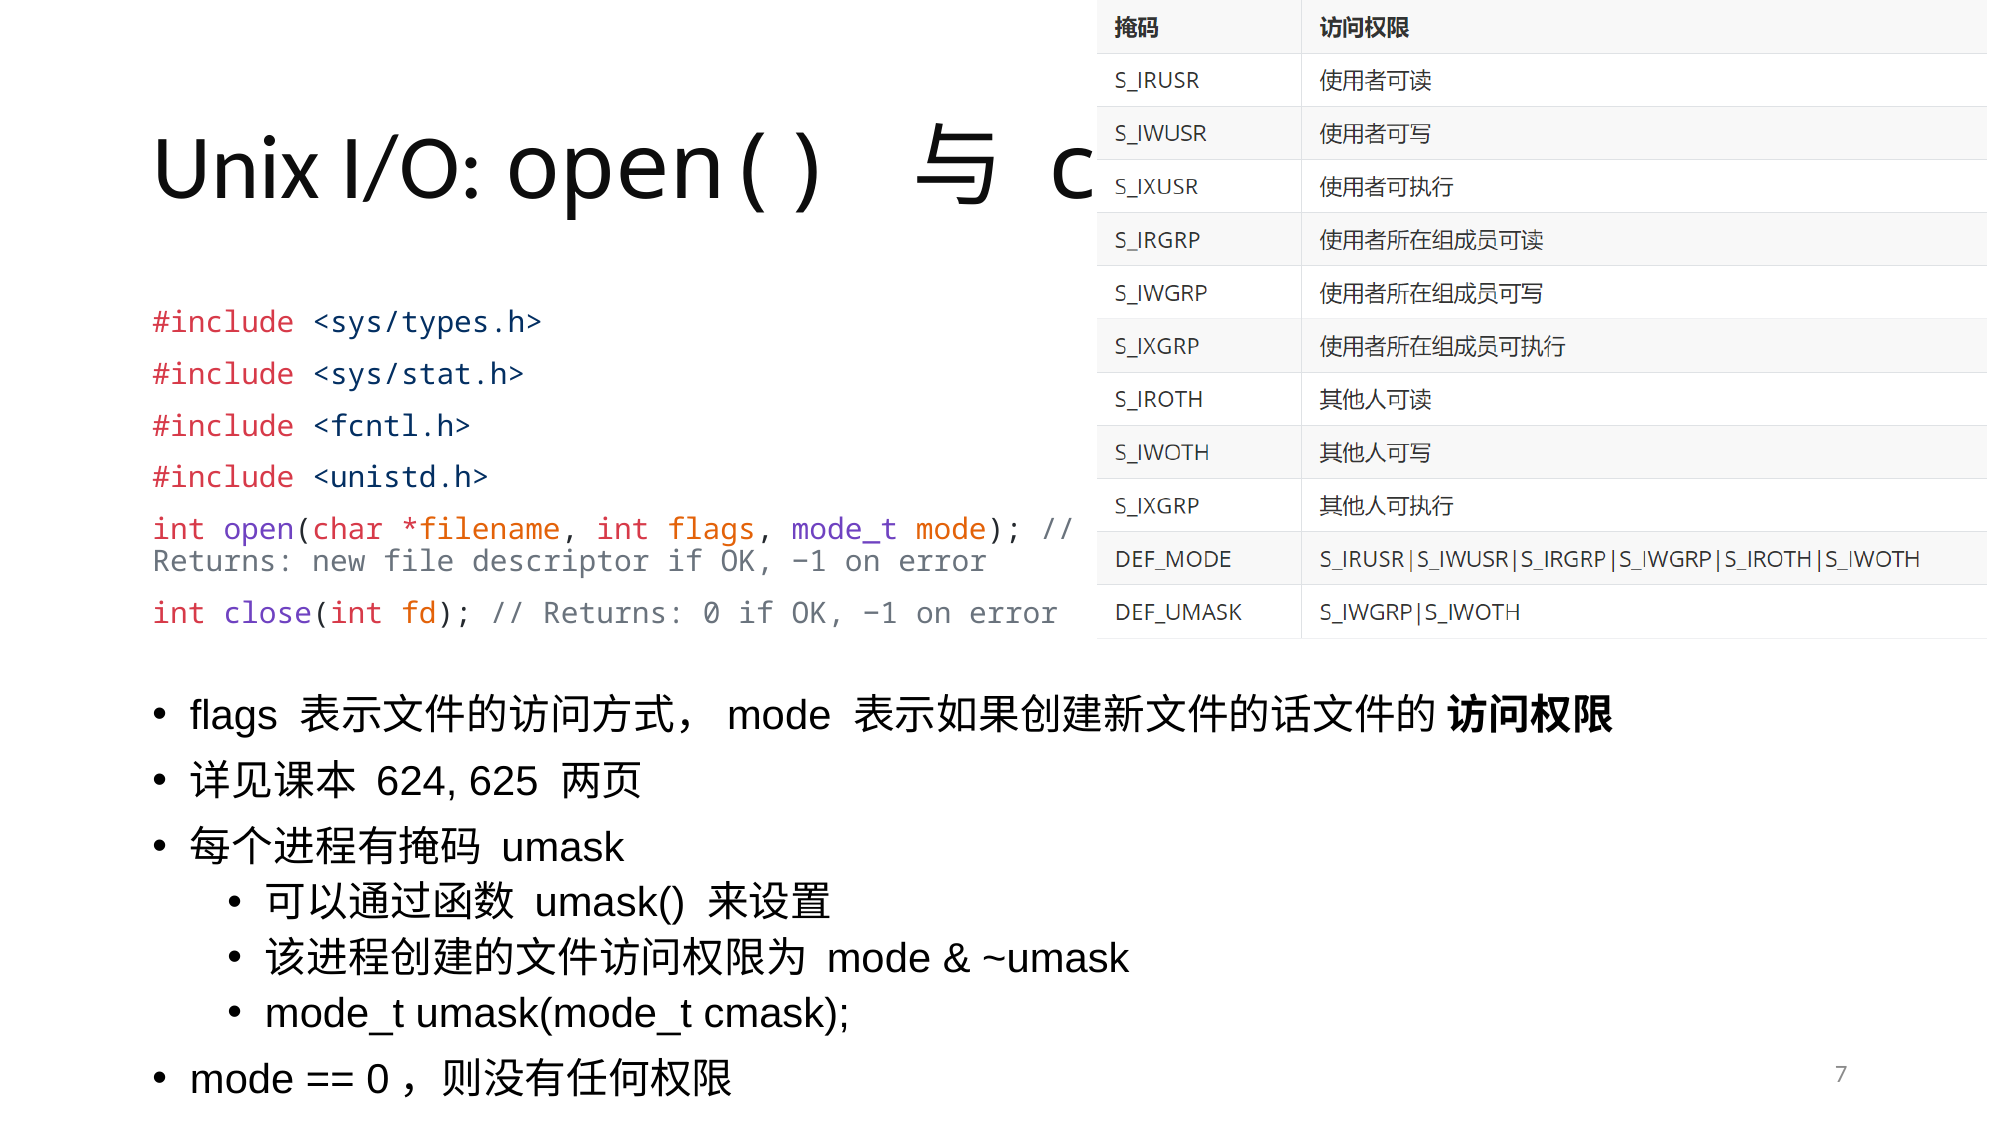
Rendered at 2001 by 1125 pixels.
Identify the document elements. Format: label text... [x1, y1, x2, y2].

title Unix I/O: open() 与 close() [137, 59, 1097, 278]
text_box flags 表示文件的访问方式，mode 表示如果创建新文件的话文件的 访问权限 详见课本 624, 625 两页 每个进程有掩码 umask 可以通过函数 umask() 来设置 该进程创建的文件访问权限为 mode & ~umask mode_t umask(mode_t cmask); mode == 0，则没有任何权限 [137, 686, 1863, 1103]
list #include <sys/types.h> #include <sys/stat.h> #include <fcntl.h> #include <unistd.h> int open(char *filename, int flags, mode_t mode); // Returns: new file descriptor if OK, −1 on error int close(int fd); // Returns: 0 if OK, −1 on error [137, 299, 1111, 664]
picture [1097, 0, 1987, 640]
